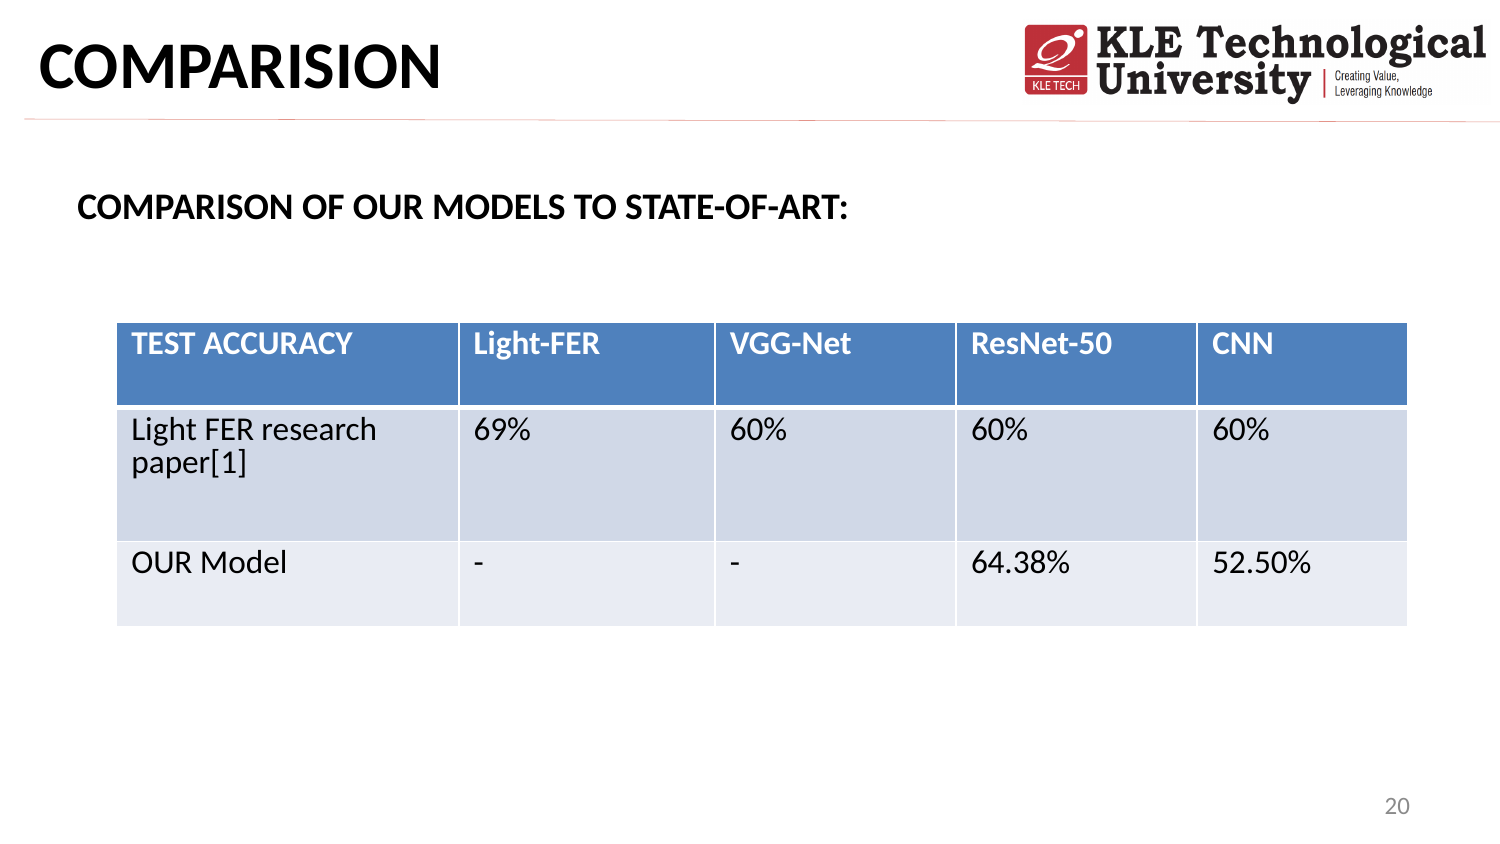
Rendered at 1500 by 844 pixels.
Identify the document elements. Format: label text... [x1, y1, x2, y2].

table_cell OUR Model [117, 542, 458, 626]
slide_number 20 [1074, 782, 1425, 827]
table_header ResNet-50 [957, 323, 1196, 405]
picture [1021, 19, 1492, 105]
table_header CNN [1198, 323, 1407, 405]
text_box COMPARISON OF OUR MODELS TO STATE-OF-ART: [62, 175, 913, 235]
table_cell 60% [957, 410, 1196, 541]
table_cell 60% [1198, 410, 1407, 541]
text_box COMPARISION [24, 14, 463, 109]
table_header VGG-Net [716, 323, 955, 405]
table_header TEST ACCURACY [117, 323, 458, 405]
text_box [24, 118, 1500, 123]
table_cell 52.50% [1198, 542, 1407, 626]
table_header Light-FER [460, 323, 714, 405]
table_cell 69% [460, 410, 714, 541]
table_cell - [460, 542, 714, 626]
table_cell - [716, 542, 955, 626]
table_cell Light FER research paper[1] [117, 410, 458, 541]
table_cell 64.38% [957, 542, 1196, 626]
table_cell 60% [716, 410, 955, 541]
